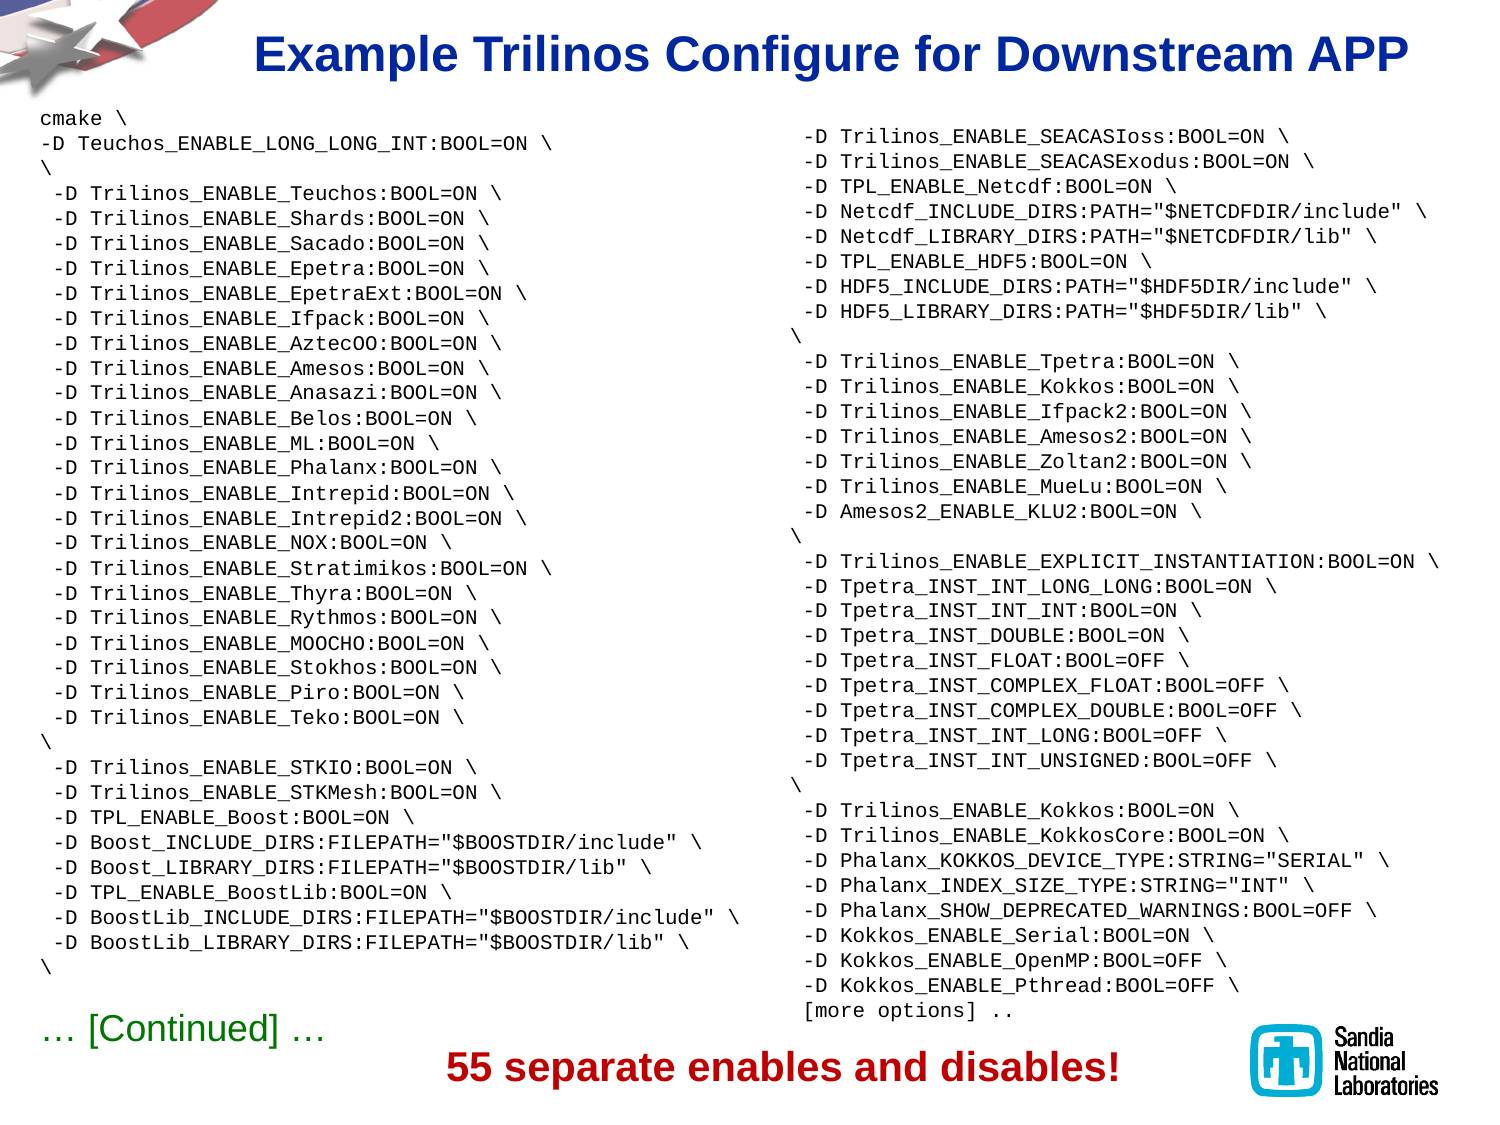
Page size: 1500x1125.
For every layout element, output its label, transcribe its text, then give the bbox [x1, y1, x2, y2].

picture [1313, 1030, 1438, 1097]
text_box 55 separate enables and disables! [431, 1032, 1137, 1098]
text_box -D Trilinos_ENABLE_SEACASIoss:BOOL=ON \ -D Trilinos_ENABLE_SEACASExodus:BOOL=ON \ -D TPL_ENABLE_Netcdf:BOOL=ON \ -D Netcdf_INCLUDE_DIRS:PATH="$NETCDFDIR/include" \ -D Netcdf_LIBRARY_DIRS:PATH="$NETCDFDIR/lib" \ -D TPL_ENABLE_HDF5:BOOL=ON \ -D HDF5_INCLUDE_DIRS:PATH="$HDF5DIR/include" \ -D HDF5_LIBRARY_DIRS:PATH="$HDF5DIR/lib" \ \ -D Trilinos_ENABLE_Tpetra:BOOL=ON \ -D Trilinos_ENABLE_Kokkos:BOOL=ON \ -D Trilinos_ENABLE_Ifpack2:BOOL=ON \ -D Trilinos_ENABLE_Amesos2:BOOL=ON \ -D Trilinos_ENABLE_Zoltan2:BOOL=ON \ -D Trilinos_ENABLE_MueLu:BOOL=ON \ -D Amesos2_ENABLE_KLU2:BOOL=ON \ \ -D Trilinos_ENABLE_EXPLICIT_INSTANTIATION:BOOL=ON \ -D Tpetra_INST_INT_LONG_LONG:BOOL=ON \ -D Tpetra_INST_INT_INT:BOOL=ON \ -D Tpetra_INST_DOUBLE:BOOL=ON \ -D Tpetra_INST_FLOAT:BOOL=OFF \ -D Tpetra_INST_COMPLEX_FLOAT:BOOL=OFF \ -D Tpetra_INST_COMPLEX_DOUBLE:BOOL=OFF \ -D Tpetra_INST_INT_LONG:BOOL=OFF \ -D Tpetra_INST_INT_UNSIGNED:BOOL=OFF \ \ -D Trilinos_ENABLE_Kokkos:BOOL=ON \ -D Trilinos_ENABLE_KokkosCore:BOOL=ON \ -D Phalanx_KOKKOS_DEVICE_TYPE:STRING="SERIAL" \ -D Phalanx_INDEX_SIZE_TYPE:STRING="INT" \ -D Phalanx_SHOW_DEPRECATED_WARNINGS:BOOL=OFF \ -D Kokkos_ENABLE_Serial:BOOL=ON \ -D Kokkos_ENABLE_OpenMP:BOOL=OFF \ -D Kokkos_ENABLE_Pthread:BOOL=OFF \ [more options] .. [775, 115, 1500, 1030]
text_box cmake \ -D Teuchos_ENABLE_LONG_LONG_INT:BOOL=ON \ \ -D Trilinos_ENABLE_Teuchos:BOOL=ON \ -D Trilinos_ENABLE_Shards:BOOL=ON \ -D Trilinos_ENABLE_Sacado:BOOL=ON \ -D Trilinos_ENABLE_Epetra:BOOL=ON \ -D Trilinos_ENABLE_EpetraExt:BOOL=ON \ -D Trilinos_ENABLE_Ifpack:BOOL=ON \ -D Trilinos_ENABLE_AztecOO:BOOL=ON \ -D Trilinos_ENABLE_Amesos:BOOL=ON \ -D Trilinos_ENABLE_Anasazi:BOOL=ON \ -D Trilinos_ENABLE_Belos:BOOL=ON \ -D Trilinos_ENABLE_ML:BOOL=ON \ -D Trilinos_ENABLE_Phalanx:BOOL=ON \ -D Trilinos_ENABLE_Intrepid:BOOL=ON \ -D Trilinos_ENABLE_Intrepid2:BOOL=ON \ -D Trilinos_ENABLE_NOX:BOOL=ON \ -D Trilinos_ENABLE_Stratimikos:BOOL=ON \ -D Trilinos_ENABLE_Thyra:BOOL=ON \ -D Trilinos_ENABLE_Rythmos:BOOL=ON \ -D Trilinos_ENABLE_MOOCHO:BOOL=ON \ -D Trilinos_ENABLE_Stokhos:BOOL=ON \ -D Trilinos_ENABLE_Piro:BOOL=ON \ -D Trilinos_ENABLE_Teko:BOOL=ON \ \ -D Trilinos_ENABLE_STKIO:BOOL=ON \ -D Trilinos_ENABLE_STKMesh:BOOL=ON \ -D TPL_ENABLE_Boost:BOOL=ON \ -D Boost_INCLUDE_DIRS:FILEPATH="$BOOSTDIR/include" \ -D Boost_LIBRARY_DIRS:FILEPATH="$BOOSTDIR/lib" \ -D TPL_ENABLE_BoostLib:BOOL=ON \ -D BoostLib_INCLUDE_DIRS:FILEPATH="$BOOSTDIR/include" \ -D BoostLib_LIBRARY_DIRS:FILEPATH="$BOOSTDIR/lib" \ \ … [Continued] … [25, 97, 776, 1057]
title Example Trilinos Configure for Downstream APP [164, 20, 1500, 84]
picture [1259, 1033, 1314, 1089]
picture [1250, 1083, 1260, 1097]
